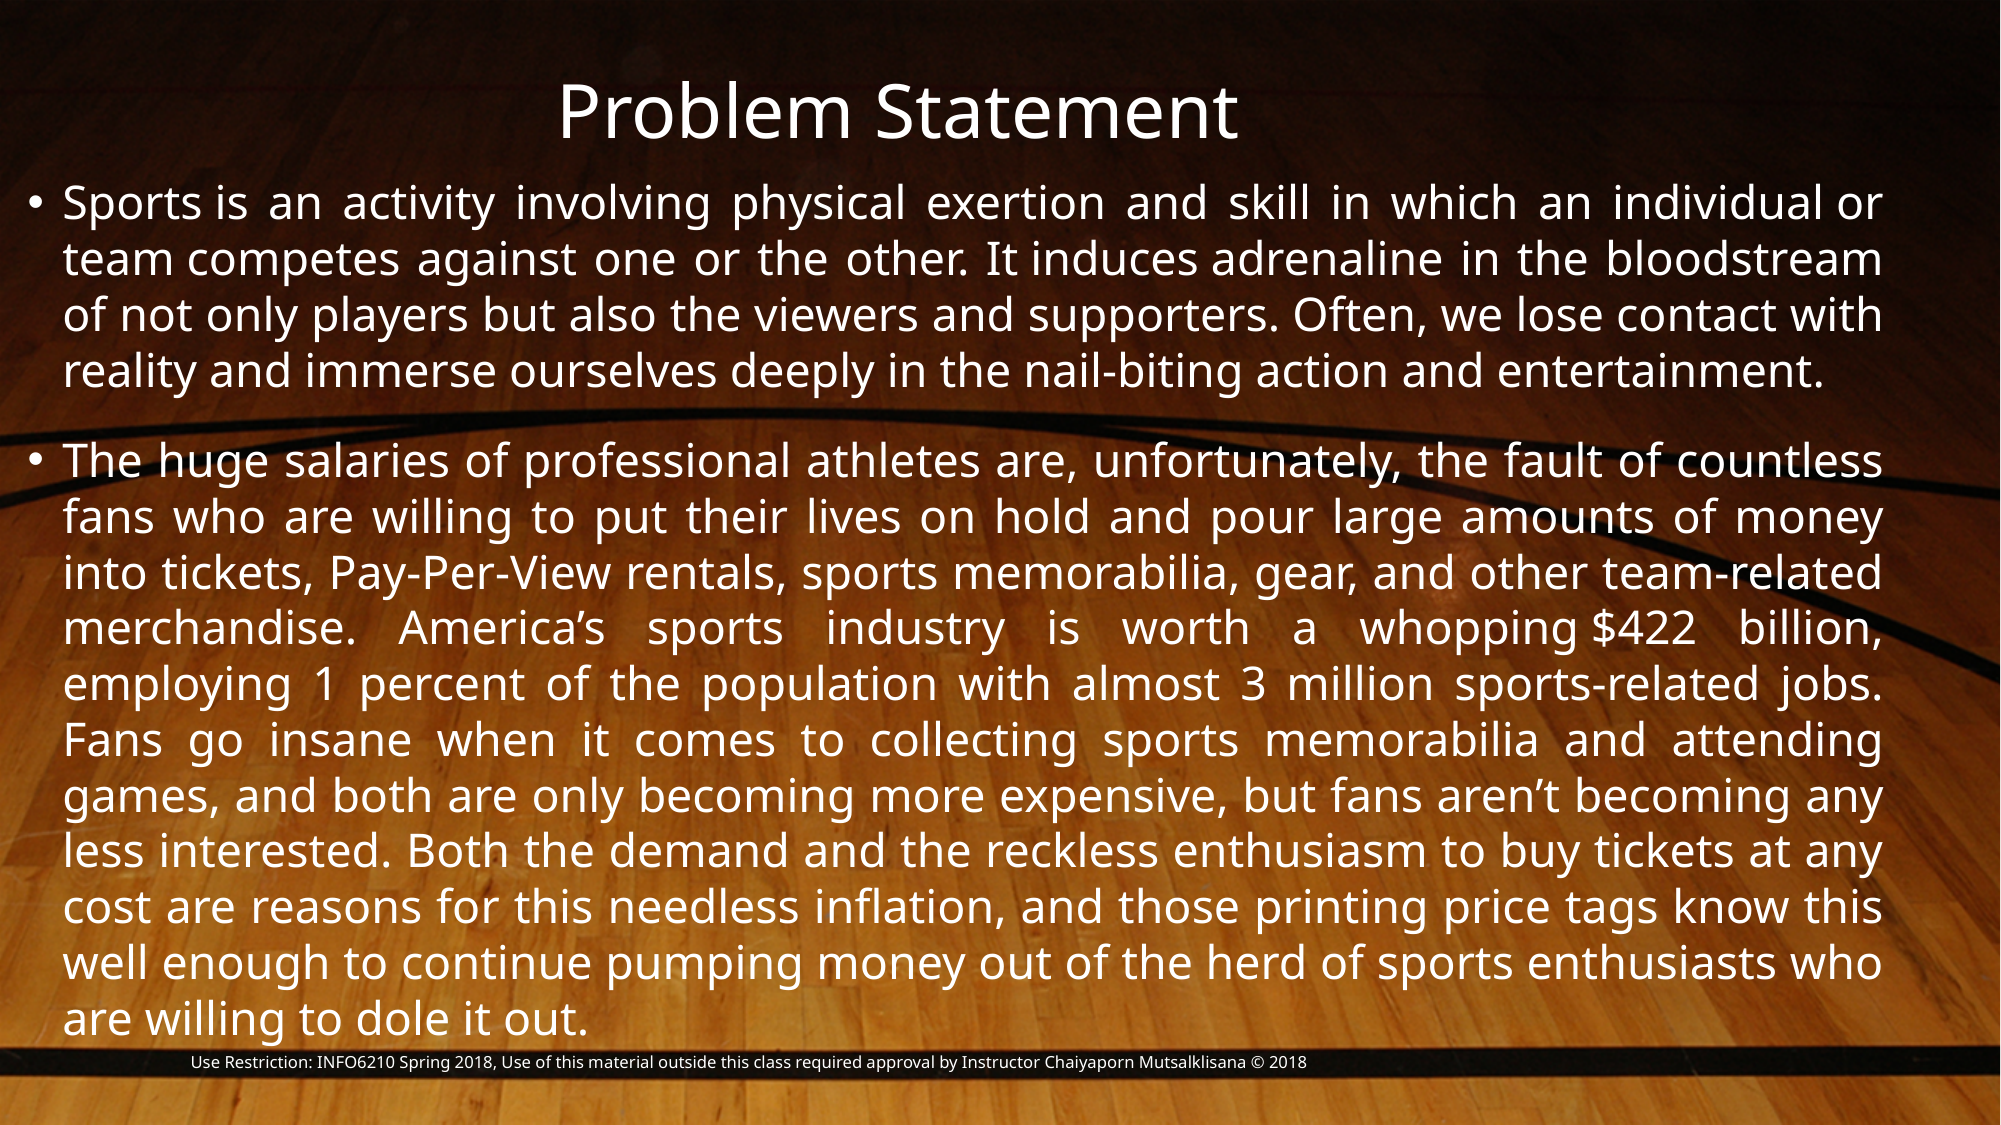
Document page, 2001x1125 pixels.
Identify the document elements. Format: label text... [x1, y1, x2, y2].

picture [0, 0, 2001, 1125]
list Sports is an activity involving physical exertion and skill in which an individual or team competes against one or the other. It induces adrenaline in the bloodstream of not only players but also the viewers and supporters. Often, we lose contact with reality and immerse ourselves deeply in the nail-biting action and entertainment. The huge salaries of professional athletes are, unfortunately, the fault of countless fans who are willing to put their lives on hold and pour large amounts of money into tickets, Pay-Per-View rentals, sports memorabilia, gear, and other team-related merchandise. America’s sports industry is worth a whopping $422 billion, employing 1 percent of the population with almost 3 million sports-related jobs. Fans go insane when it comes to collecting sports memorabilia and attending games, and both are only becoming more expensive, but fans aren’t becoming any less interested. Both the demand and the reckless enthusiasm to buy tickets at any cost are reasons for this needless inflation, and those printing price tags know this well enough to continue pumping money out of the herd of sports enthusiasts who are willing to dole it out. [12, 165, 1900, 1079]
title Problem Statement [73, 25, 1724, 163]
footer Use Restriction: INFO6210 Spring 2018, Use of this material outside this class required approval by Instructor Chaiyaporn Mutsalklisana © 2018 [175, 1048, 1338, 1079]
